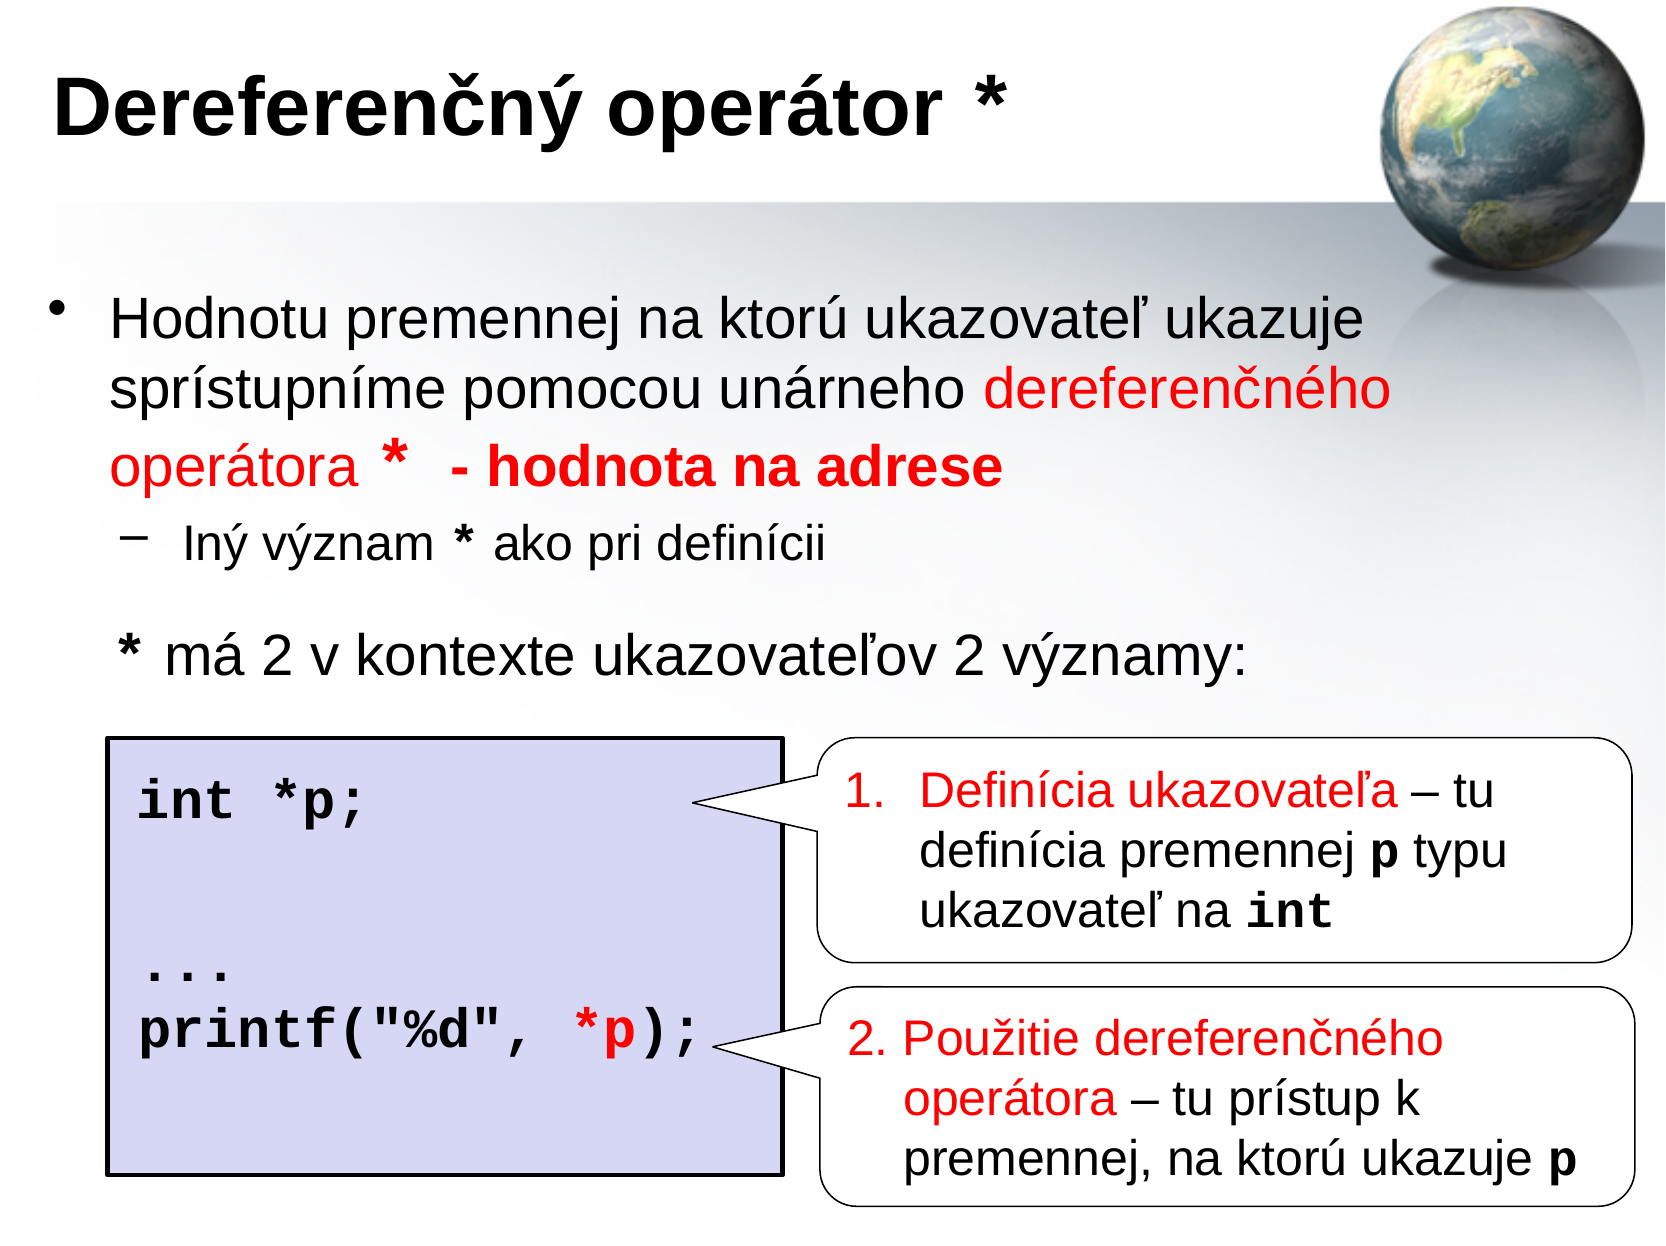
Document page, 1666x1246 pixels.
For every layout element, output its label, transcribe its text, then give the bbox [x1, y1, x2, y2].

list Hodnotu premennej na ktorú ukazovateľ ukazuje sprístupníme pomocou unárneho dereferenčného operátora * - hodnota na adrese Iný význam * ako pri definícii [32, 272, 1632, 558]
title Dereferenčný operátor * [37, 24, 1375, 179]
text_box [105, 736, 122, 1177]
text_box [123, 918, 1636, 1207]
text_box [121, 737, 1633, 919]
text_box * má 2 v kontexte ukazovateľov 2 významy: [97, 609, 1265, 695]
picture [0, 0, 1666, 1246]
